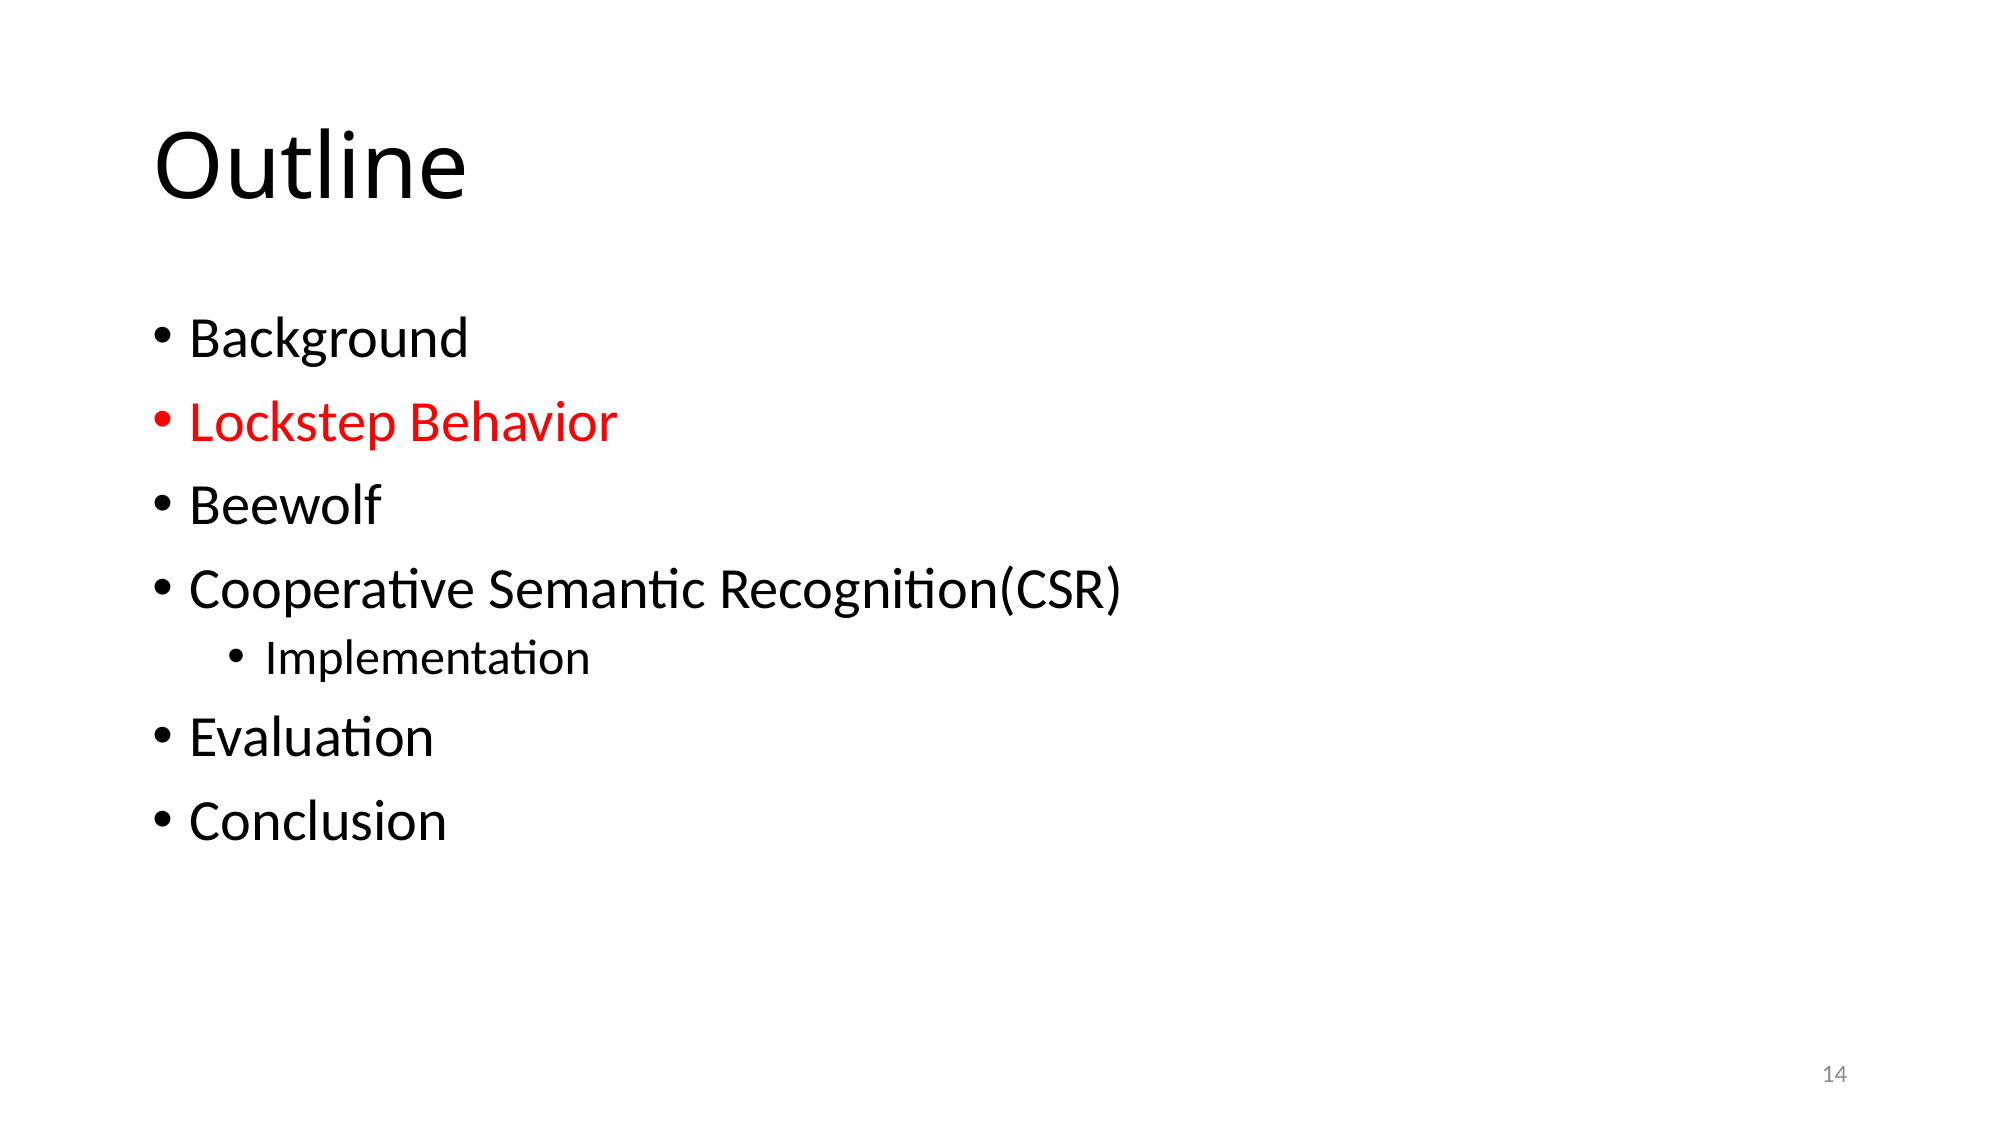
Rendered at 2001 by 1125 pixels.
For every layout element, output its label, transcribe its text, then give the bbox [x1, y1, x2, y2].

title Outline [137, 59, 1863, 278]
list Background Lockstep Behavior Beewolf Cooperative Semantic Recognition(CSR) Implementation Evaluation Conclusion [137, 299, 1863, 1014]
slide_number 14 [1412, 1042, 1863, 1103]
